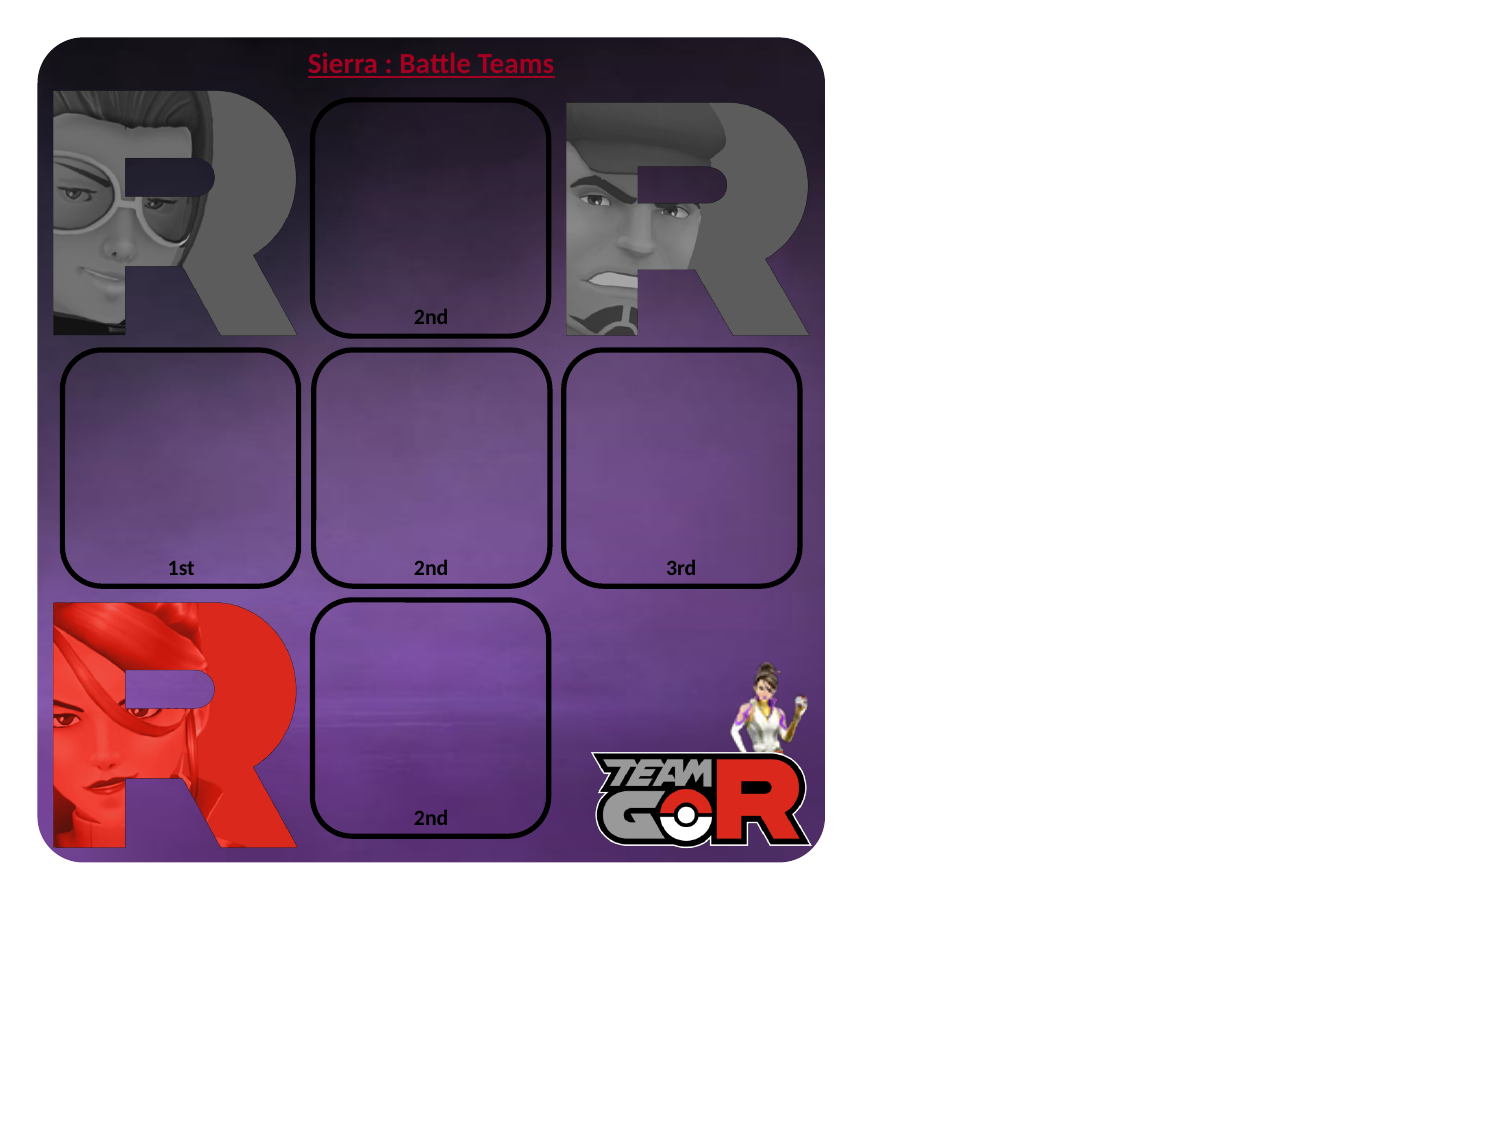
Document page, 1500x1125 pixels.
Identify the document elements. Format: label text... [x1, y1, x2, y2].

text_box 1st [62, 545, 300, 587]
text_box [310, 597, 551, 809]
text_box 2nd [312, 295, 550, 337]
text_box Sierra : Battle Teams [37, 37, 825, 88]
picture [589, 658, 813, 851]
text_box [60, 347, 301, 559]
text_box [311, 347, 553, 560]
picture [49, 599, 301, 851]
picture [49, 87, 301, 338]
text_box 2nd [312, 795, 550, 837]
text_box [35, 69, 828, 865]
text_box 2nd [312, 545, 550, 587]
text_box 3rd [562, 545, 800, 587]
picture [562, 99, 813, 338]
text_box [310, 97, 551, 309]
text_box [561, 347, 803, 560]
